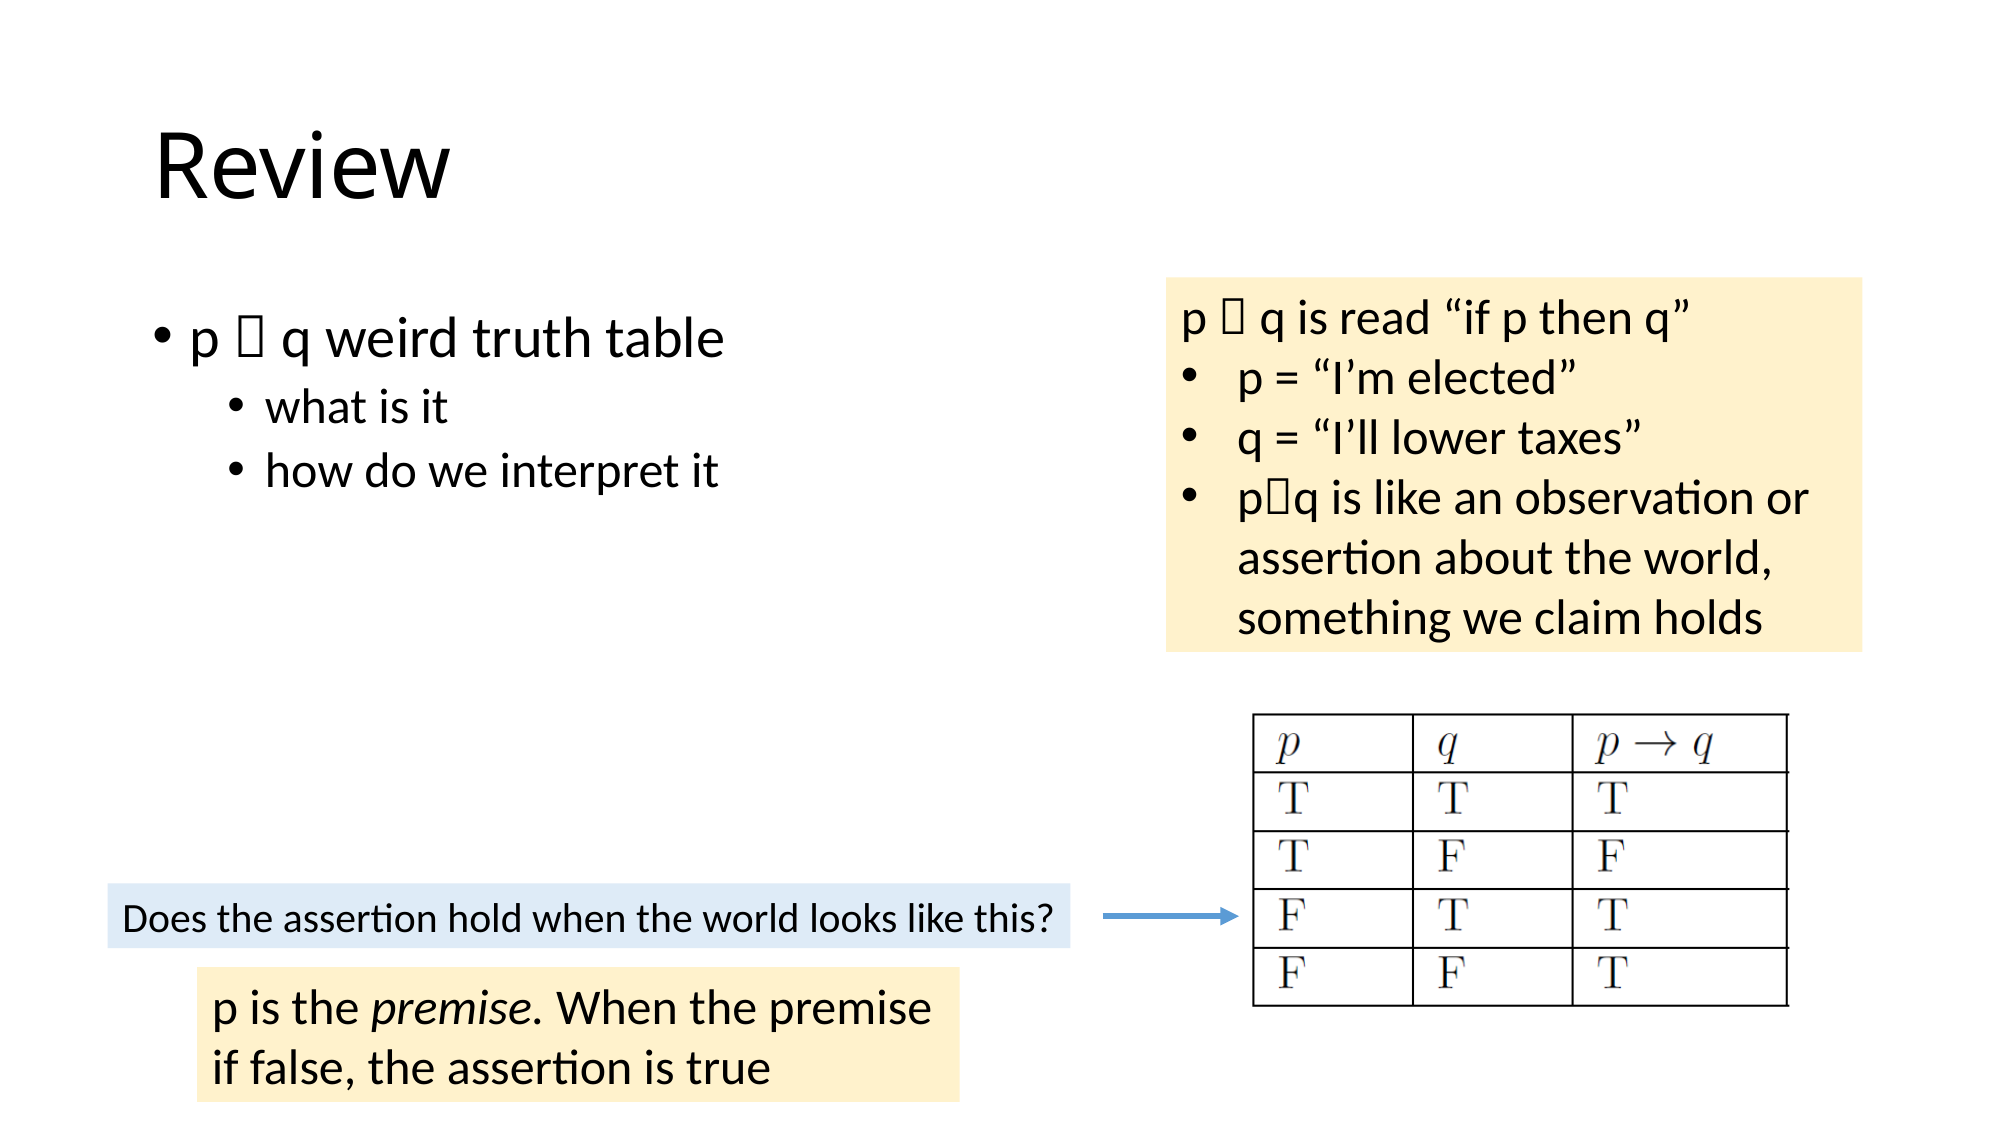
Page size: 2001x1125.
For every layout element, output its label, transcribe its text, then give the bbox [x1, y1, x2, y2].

list p  q weird truth table what is it how do we interpret it [137, 299, 1863, 1014]
text_box Does the assertion hold when the world looks like this? [107, 883, 1071, 949]
text_box p is the premise. When the premise if false, the assertion is true [197, 967, 960, 1102]
picture [1239, 699, 1790, 1014]
title Review [137, 59, 1863, 278]
text_box p  q is read “if p then q” p = “I’m elected” q = “I’ll lower taxes” pq is like an observation or assertion about the world, something we claim holds [1166, 277, 1863, 652]
